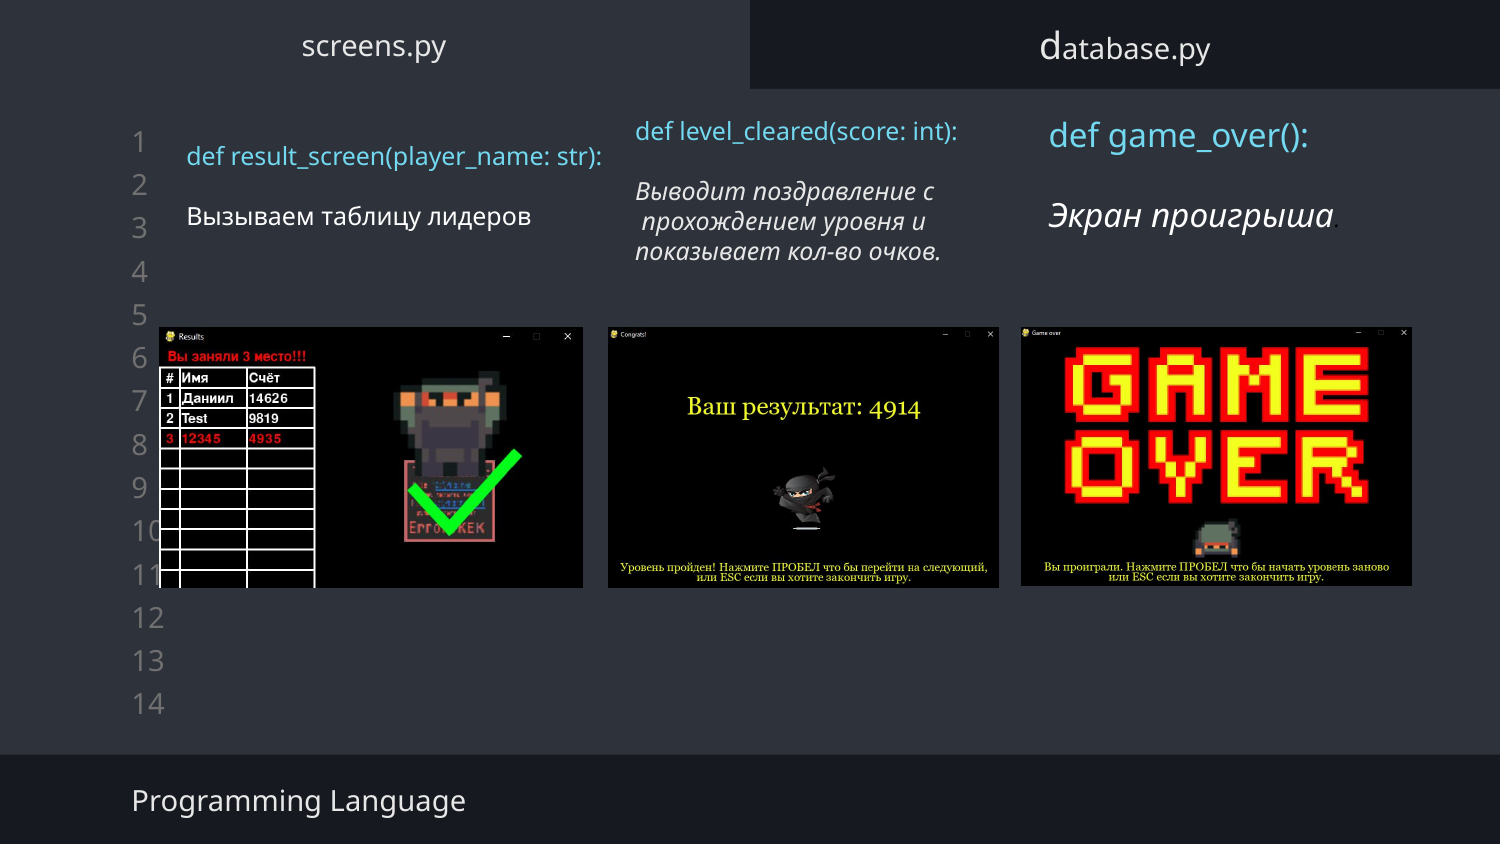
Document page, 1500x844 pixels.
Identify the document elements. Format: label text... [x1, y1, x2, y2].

subtitle database.py [750, 15, 1500, 74]
text_box def game_over(): Экран проигрыша. [1033, 102, 1459, 245]
title def result_screen(player_name: str): Вызываем таблицу лидеров [171, 138, 620, 233]
subtitle def level_cleared(score: int): Выводит поздравление с прохождением уровня и показывает кол-во очков. [620, 126, 1270, 255]
subtitle Programming Language [116, 770, 915, 829]
picture [159, 327, 583, 588]
subtitle screens.py [0, 15, 749, 74]
picture [608, 327, 999, 588]
picture [1021, 327, 1412, 586]
